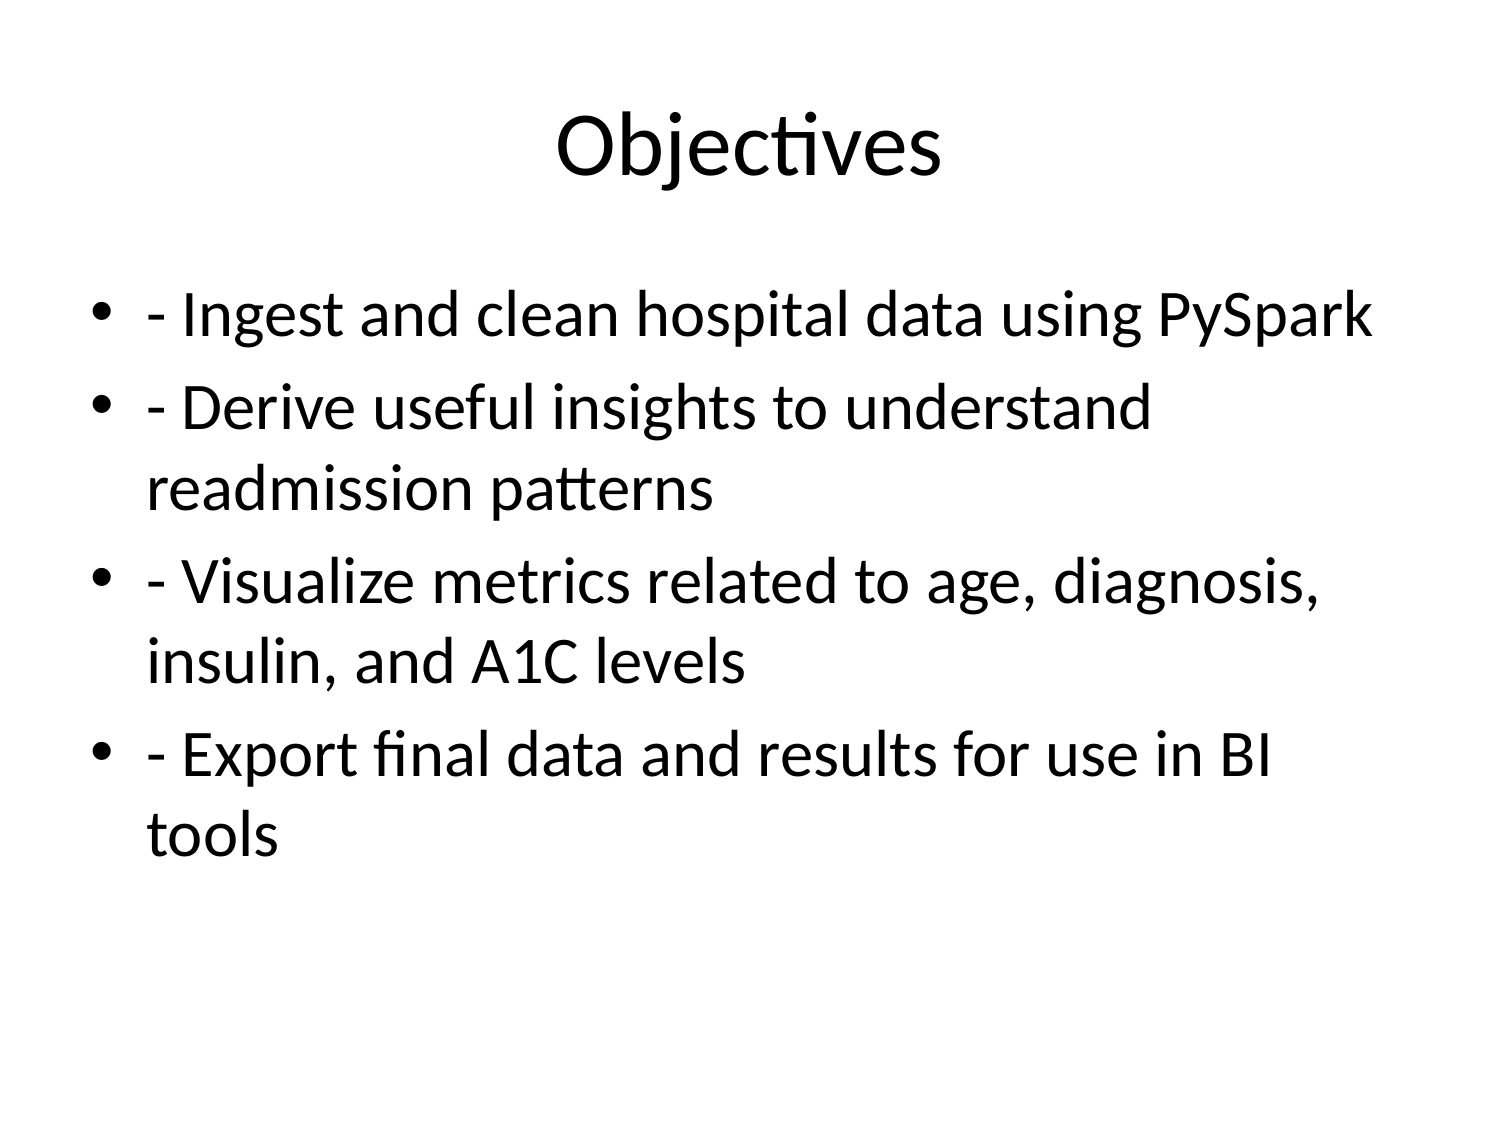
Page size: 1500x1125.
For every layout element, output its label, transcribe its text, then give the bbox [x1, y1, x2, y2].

title Objectives [75, 45, 1425, 233]
list - Ingest and clean hospital data using PySpark - Derive useful insights to understand readmission patterns - Visualize metrics related to age, diagnosis, insulin, and A1C levels - Export final data and results for use in BI tools [75, 262, 1425, 1005]
